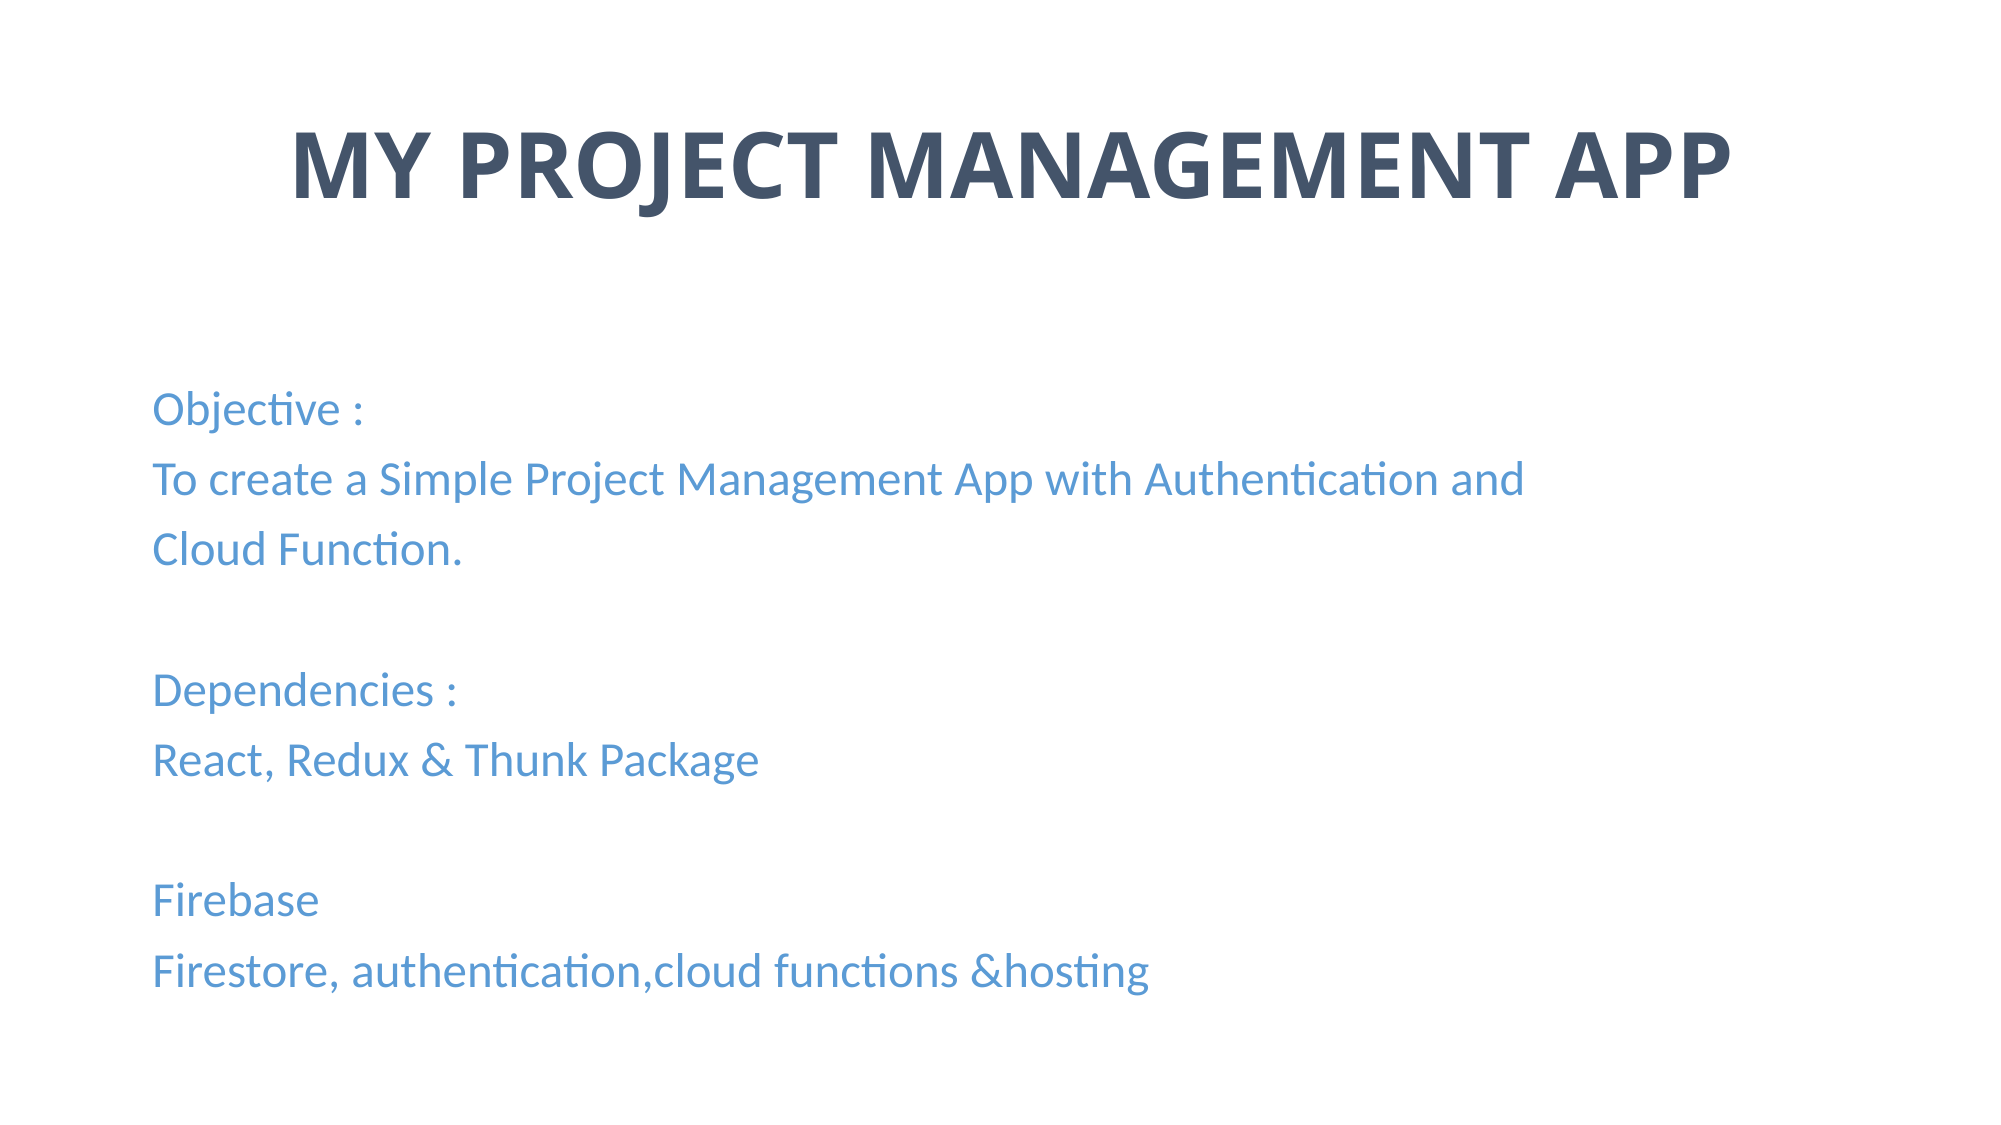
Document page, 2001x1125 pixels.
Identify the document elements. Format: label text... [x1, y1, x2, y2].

title MY PROJECT MANAGEMENT APP [137, 59, 1863, 278]
list Objective : To create a Simple Project Management App with Authentication and Cloud Function. Dependencies : React, Redux & Thunk Package Firebase Firestore, authentication,cloud functions &hosting [137, 299, 1863, 1014]
